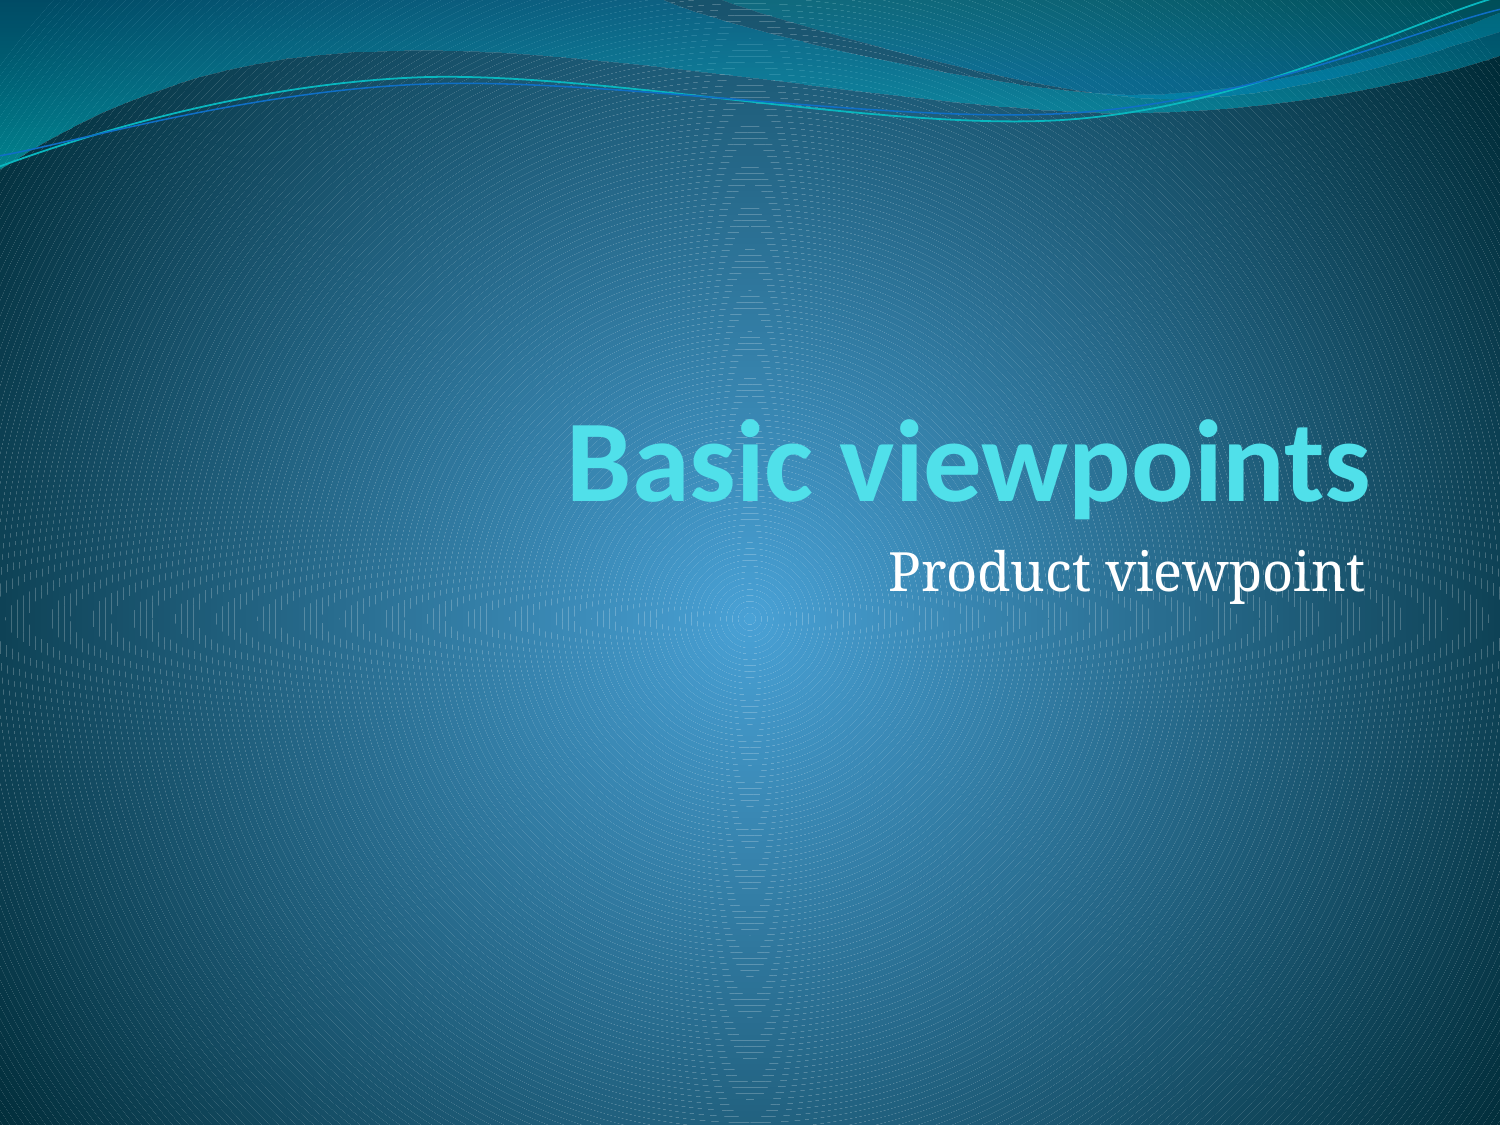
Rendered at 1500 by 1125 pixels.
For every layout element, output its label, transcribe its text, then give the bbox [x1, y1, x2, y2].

title Basic viewpoints [87, 224, 1376, 525]
subtitle Product viewpoint [87, 529, 1376, 818]
